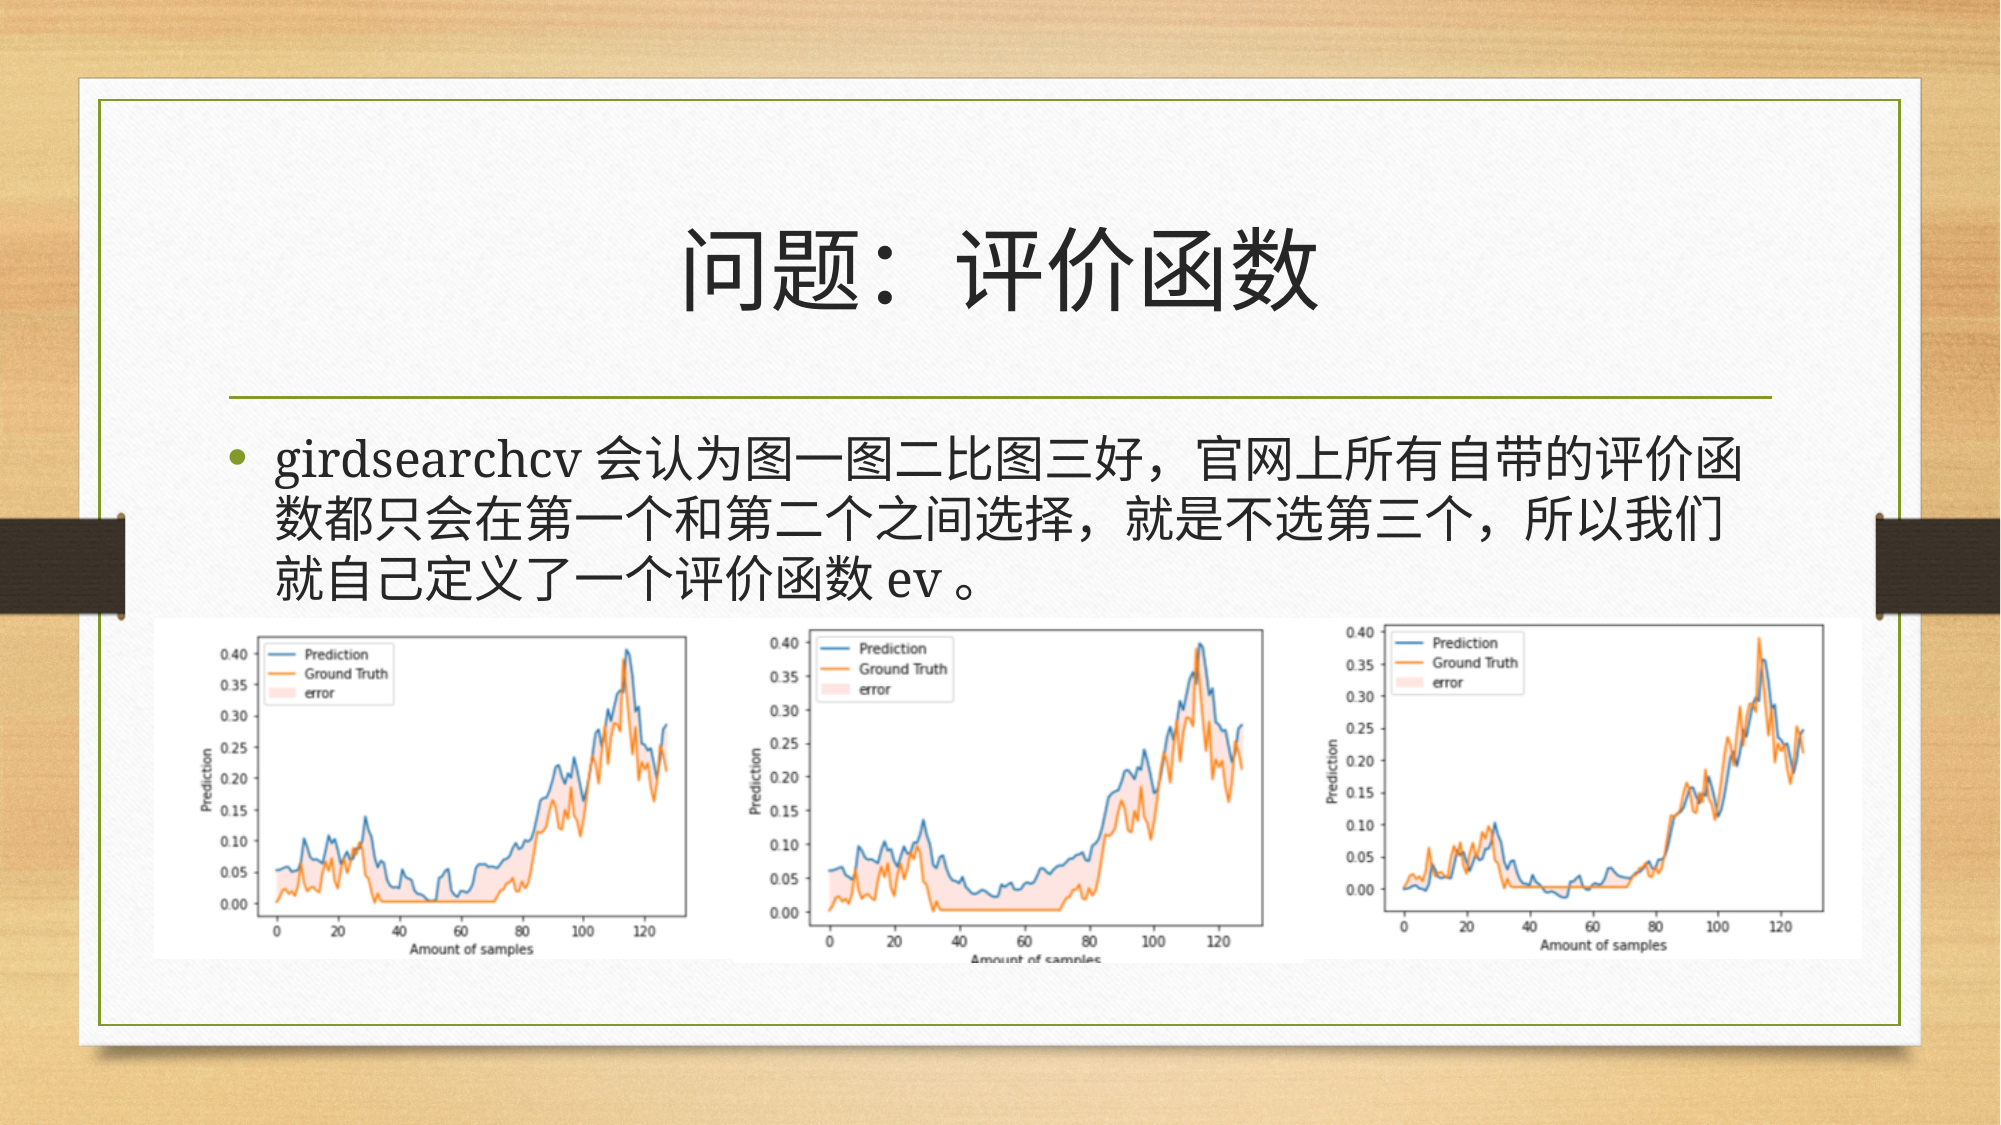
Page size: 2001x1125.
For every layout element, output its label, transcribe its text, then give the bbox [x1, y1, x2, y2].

list girdsearchcv会认为图一图二比图三好，官网上所有自带的评价函数都只会在第一个和第二个之间选择，就是不选第三个，所以我们就自己定义了一个评价函数ev。 [1304, 960, 1788, 964]
picture [0, 0, 2001, 1125]
list girdsearchcv会认为图一图二比图三好，官网上所有自带的评价函数都只会在第一个和第二个之间选择，就是不选第三个，所以我们就自己定义了一个评价函数ev。 [212, 419, 1788, 618]
title 问题：评价函数 [212, 161, 1788, 375]
list girdsearchcv会认为图一图二比图三好，官网上所有自带的评价函数都只会在第一个和第二个之间选择，就是不选第三个，所以我们就自己定义了一个评价函数ev。 [212, 960, 734, 964]
